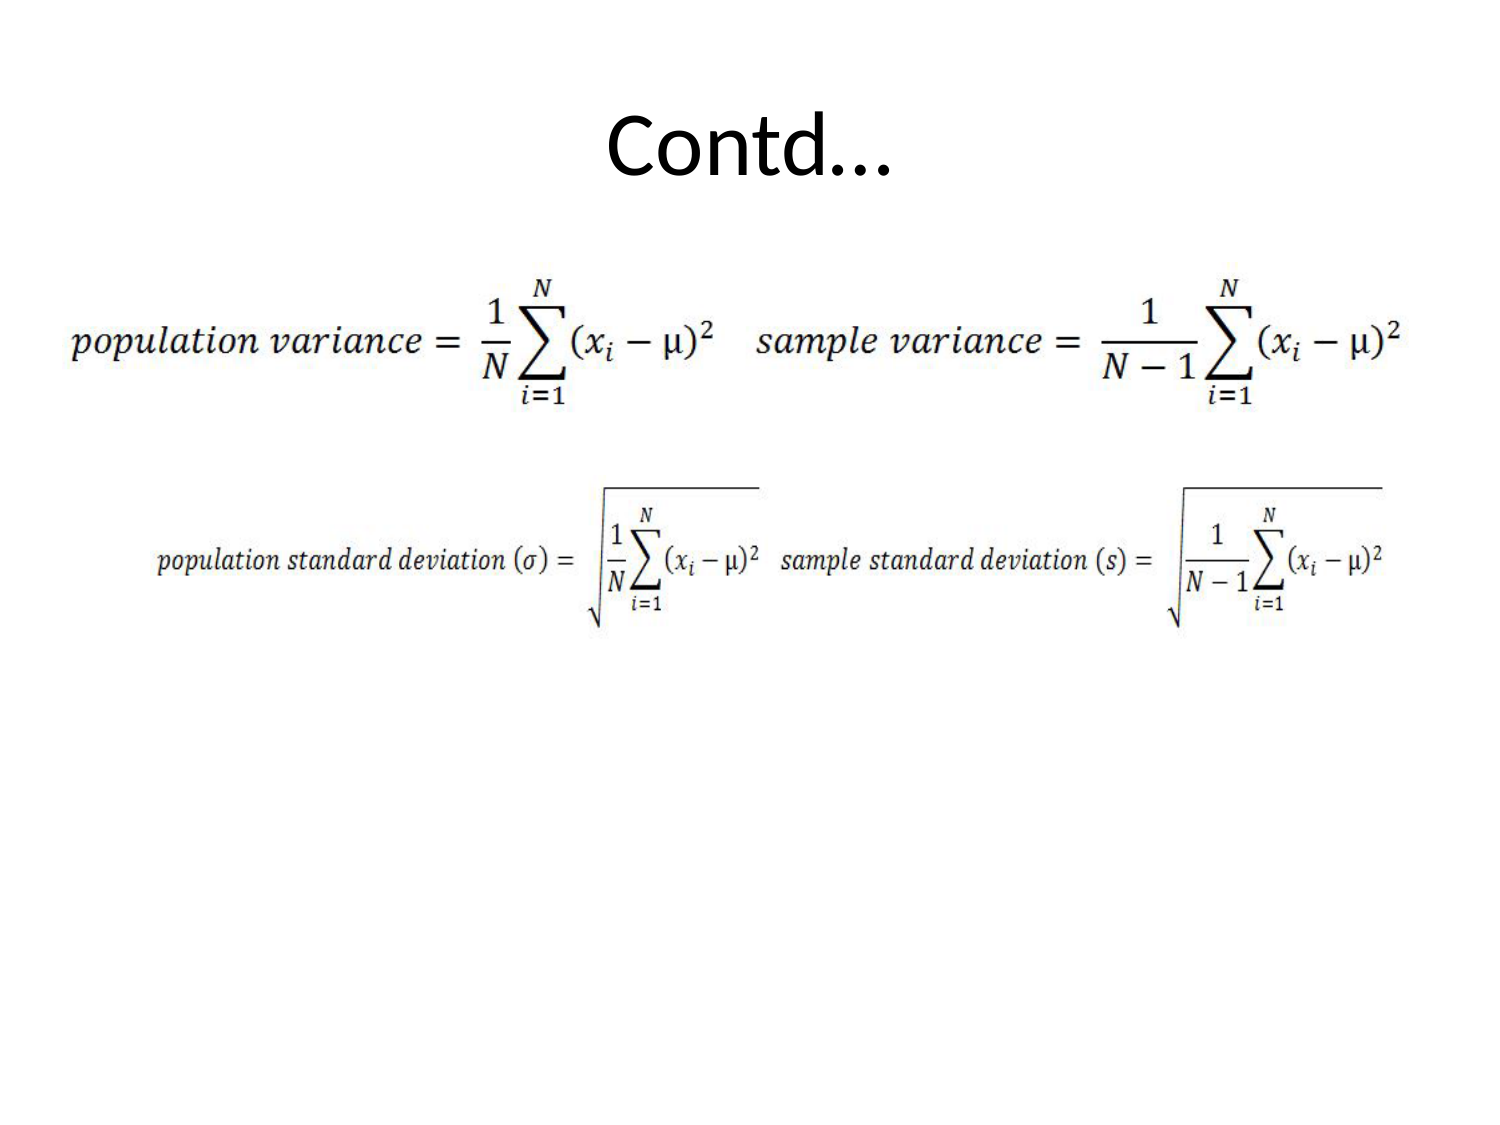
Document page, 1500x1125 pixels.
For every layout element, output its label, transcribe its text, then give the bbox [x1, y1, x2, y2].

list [62, 262, 1413, 423]
picture [149, 475, 1401, 650]
title Contd… [75, 45, 1425, 233]
